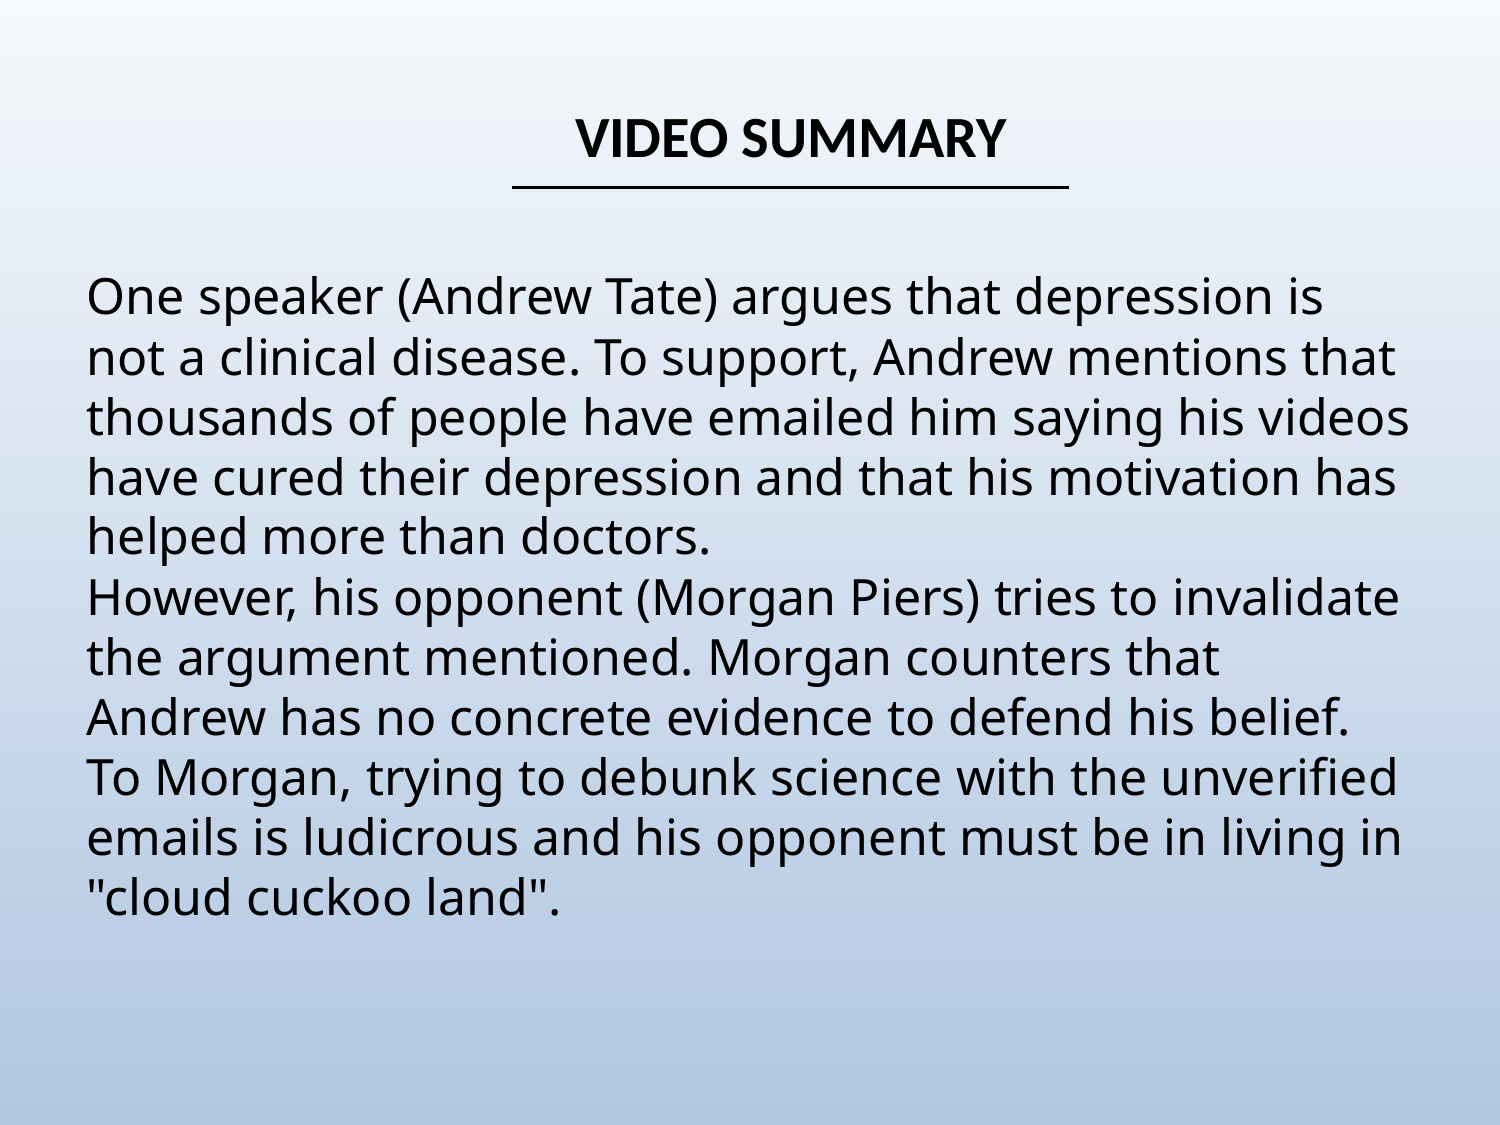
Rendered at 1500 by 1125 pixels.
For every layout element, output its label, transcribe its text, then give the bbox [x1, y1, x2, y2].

title VIDEO SUMMARY [337, 62, 1245, 206]
subtitle One speaker (Andrew Tate) argues that depression is not a clinical disease. To support, Andrew mentions that thousands of people have emailed him saying his videos have cured their depression and that his motivation has helped more than doctors. However, his opponent (Morgan Piers) tries to invalidate the argument mentioned. Morgan counters that Andrew has no concrete evidence to defend his belief. To Morgan, trying to debunk science with the unverified emails is ludicrous and his opponent must be in living in "cloud cuckoo land". [71, 249, 1429, 796]
